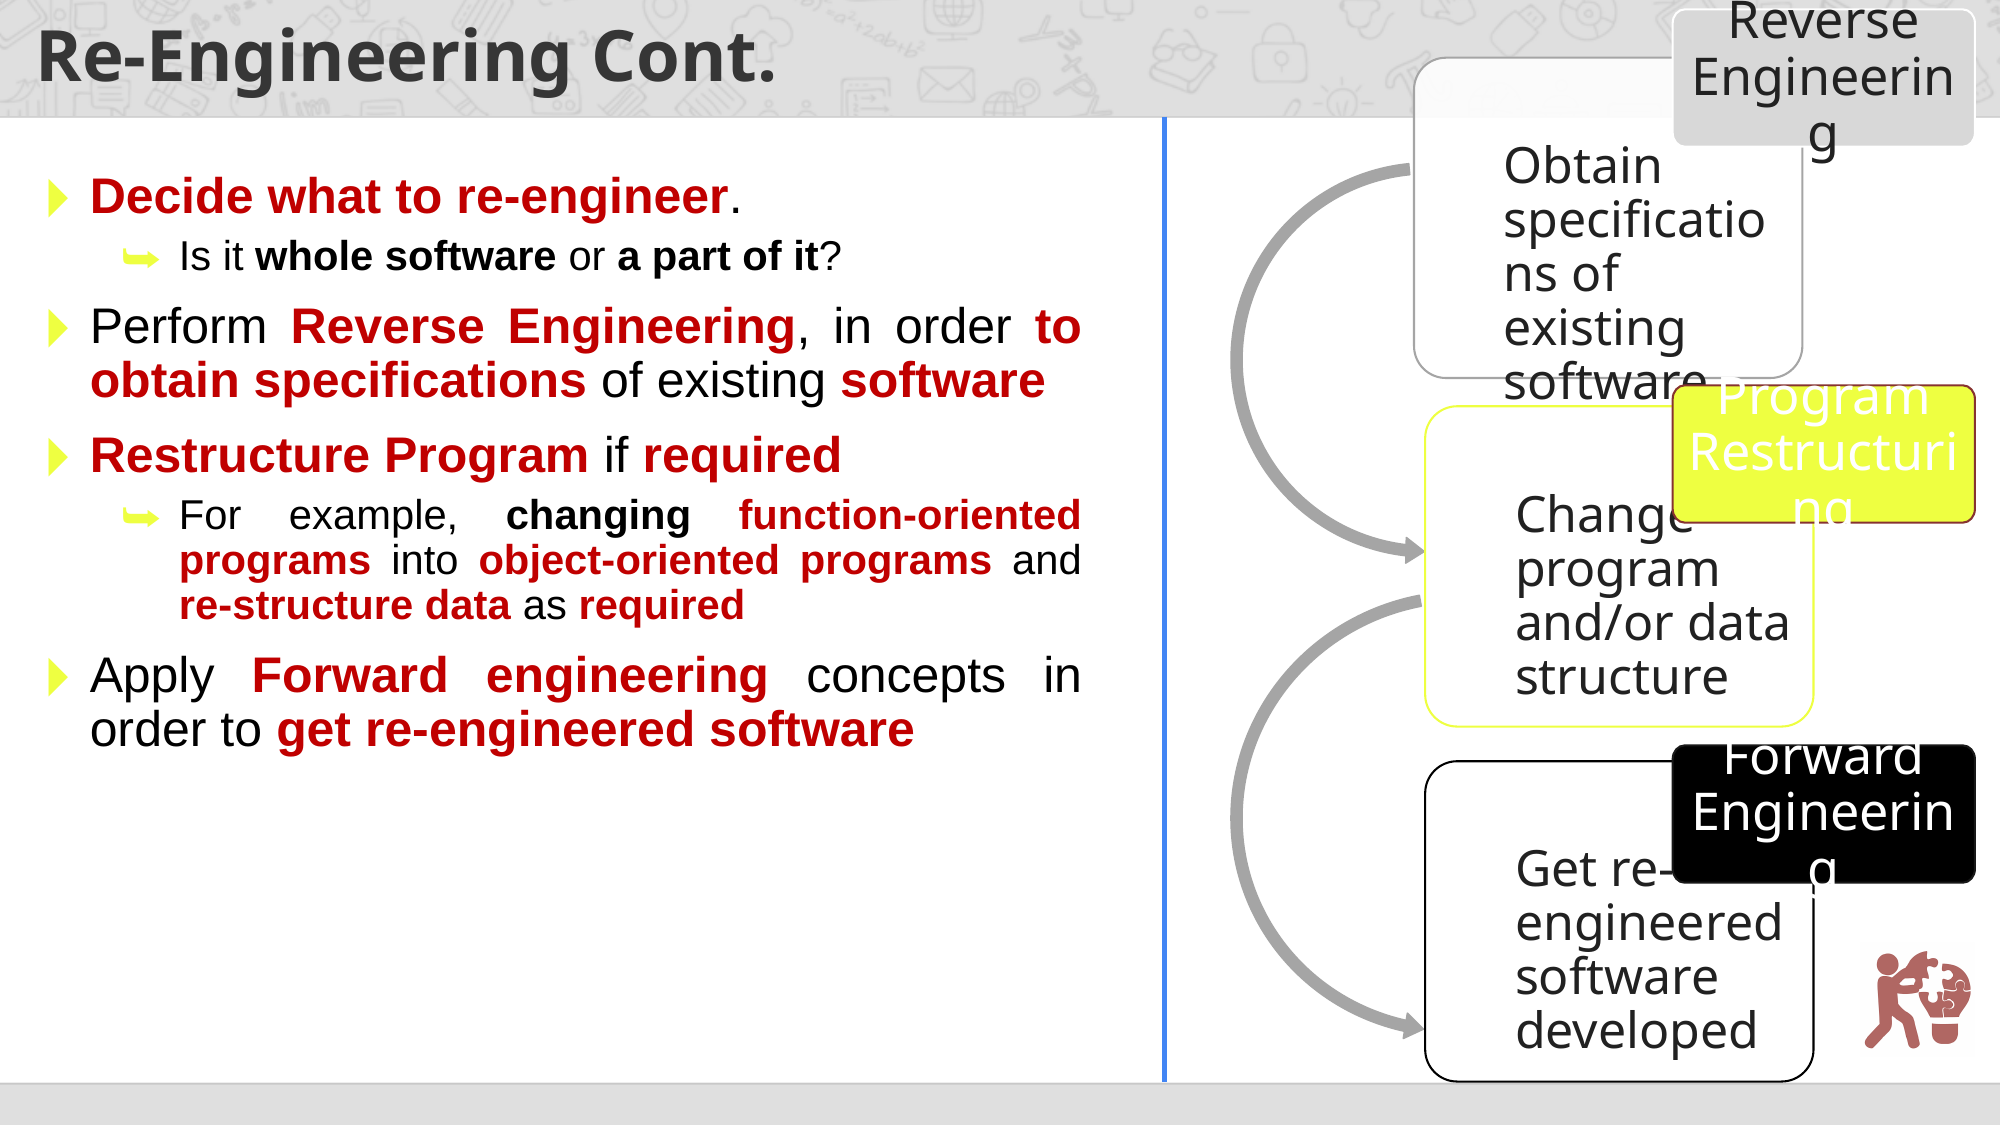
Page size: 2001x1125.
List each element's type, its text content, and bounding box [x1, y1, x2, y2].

text_box Forward Engineering [1672, 745, 1975, 883]
text_box Reverse Engineering [1672, 9, 1975, 147]
text_box Obtain specifications of existing software [1414, 57, 1803, 379]
text_box Change program and/or data structure [1425, 406, 1814, 727]
picture [1859, 942, 1976, 1057]
text_box Program Restructuring [1672, 385, 1975, 523]
list Decide what to re-engineer. Is it whole software or a part of it? Perform Reverse Engineering, in order to obtain specifications of existing software Restructure Program if required For example, changing function-oriented programs into object-oriented programs and re-structure data as required Apply Forward engineering concepts in order to get re-engineered software [31, 162, 1098, 1038]
text_box [1231, 163, 1425, 564]
text_box Get re-engineered software developed [1425, 761, 1814, 1082]
title Re-Engineering Cont. [0, 0, 2000, 117]
text_box [1231, 595, 1424, 1039]
